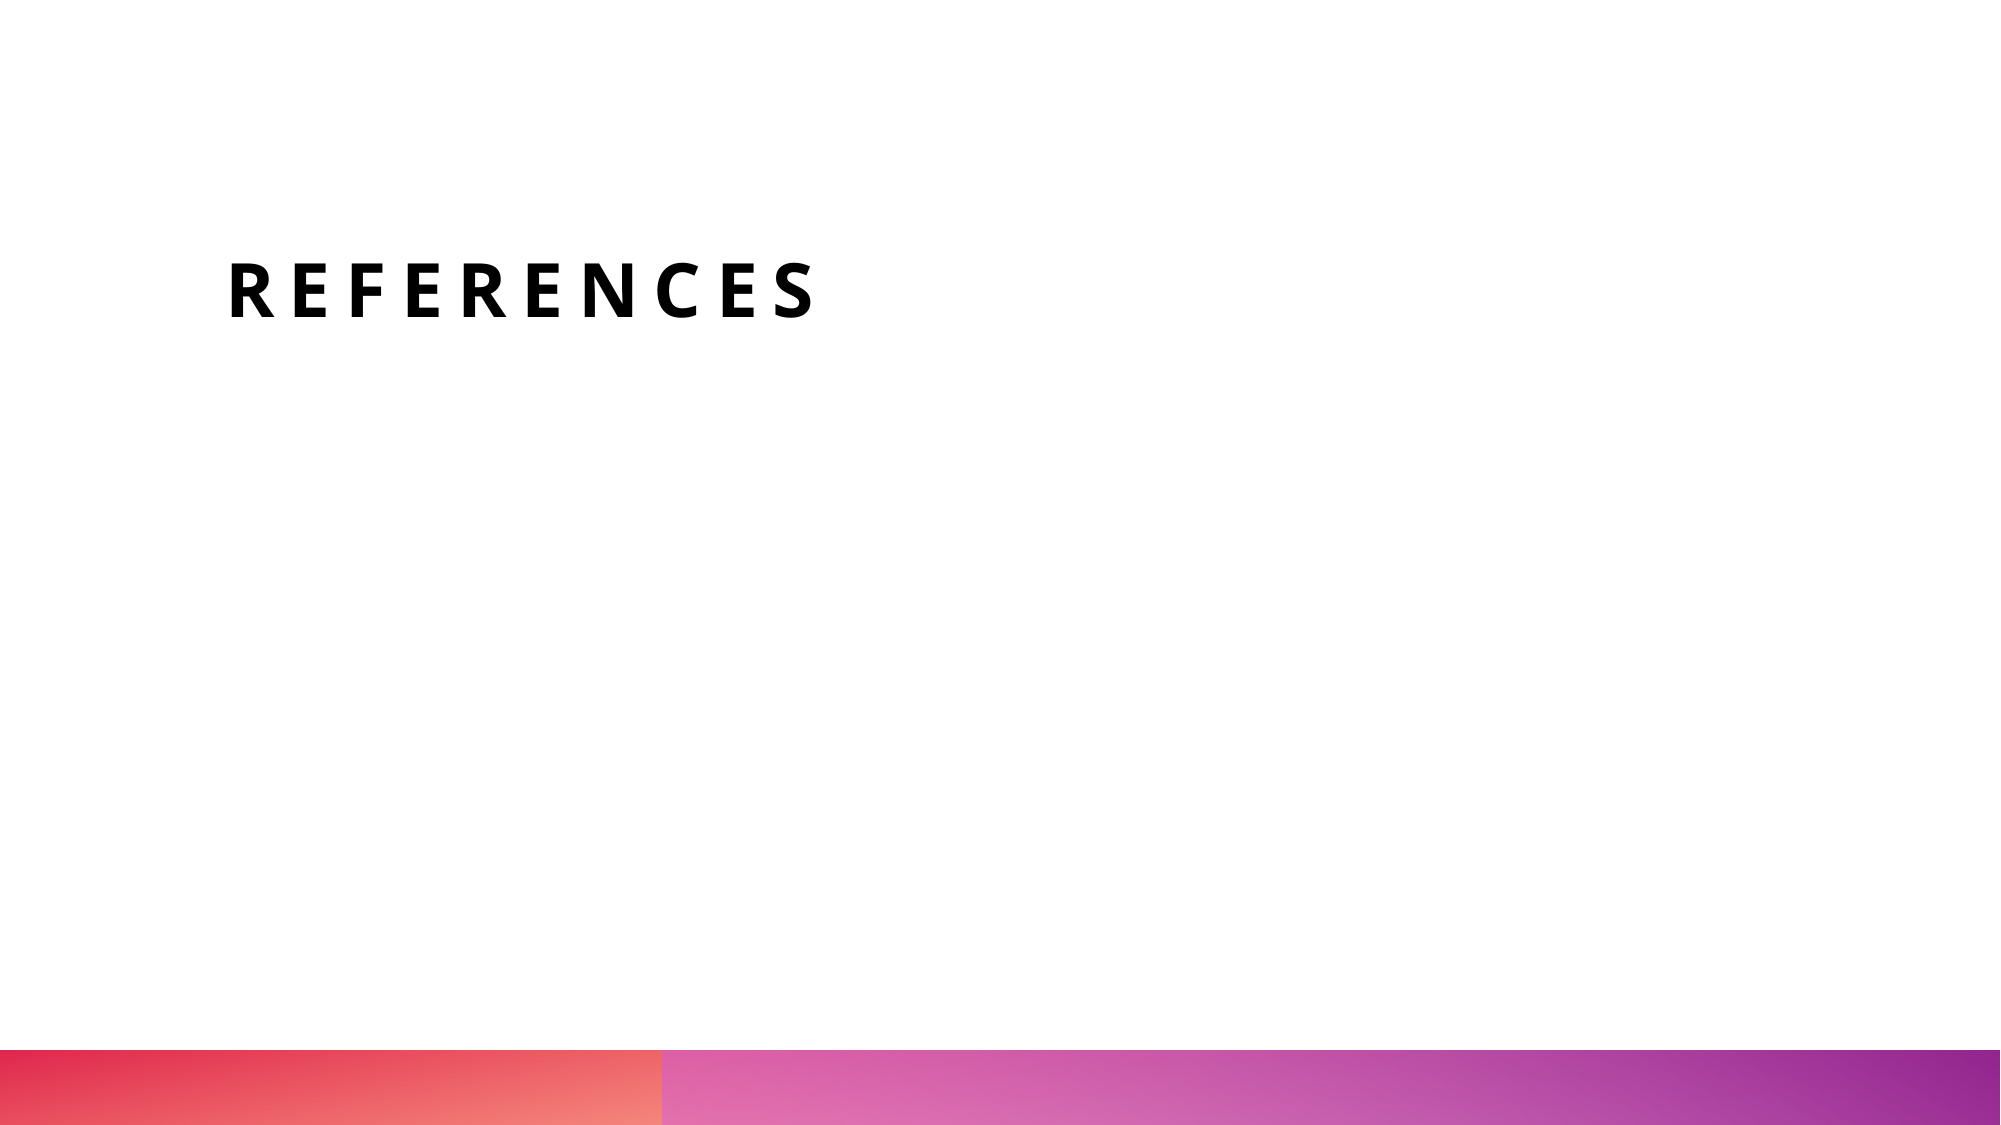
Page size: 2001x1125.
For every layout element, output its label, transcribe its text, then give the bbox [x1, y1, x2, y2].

title references [225, 130, 1905, 333]
